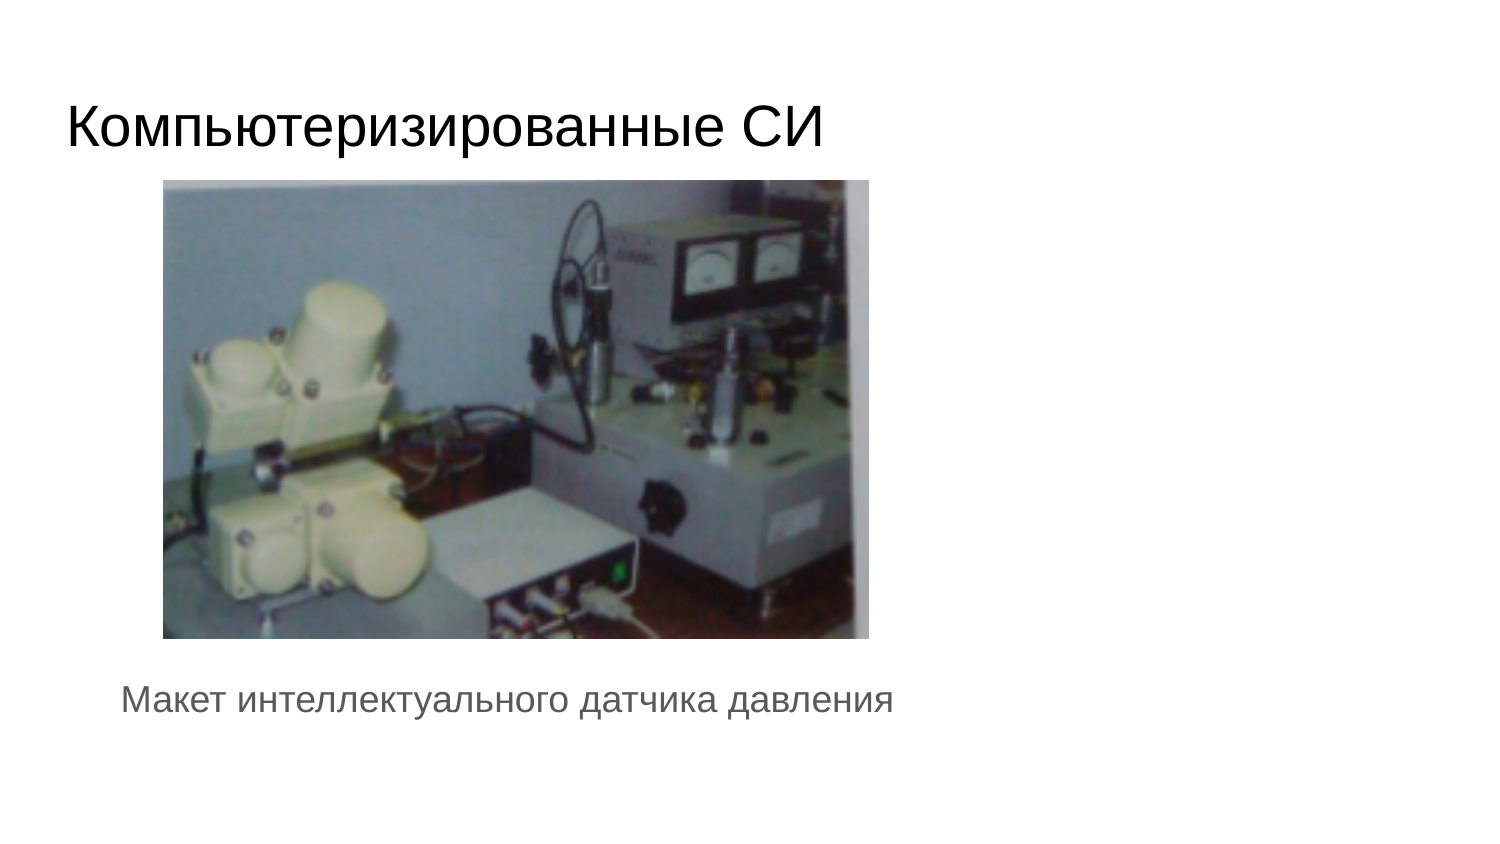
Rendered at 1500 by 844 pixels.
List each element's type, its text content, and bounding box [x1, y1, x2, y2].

picture [163, 180, 869, 639]
title Компьютеризированные СИ [51, 72, 1449, 167]
list Макет интеллектуального датчика давления [105, 652, 927, 729]
